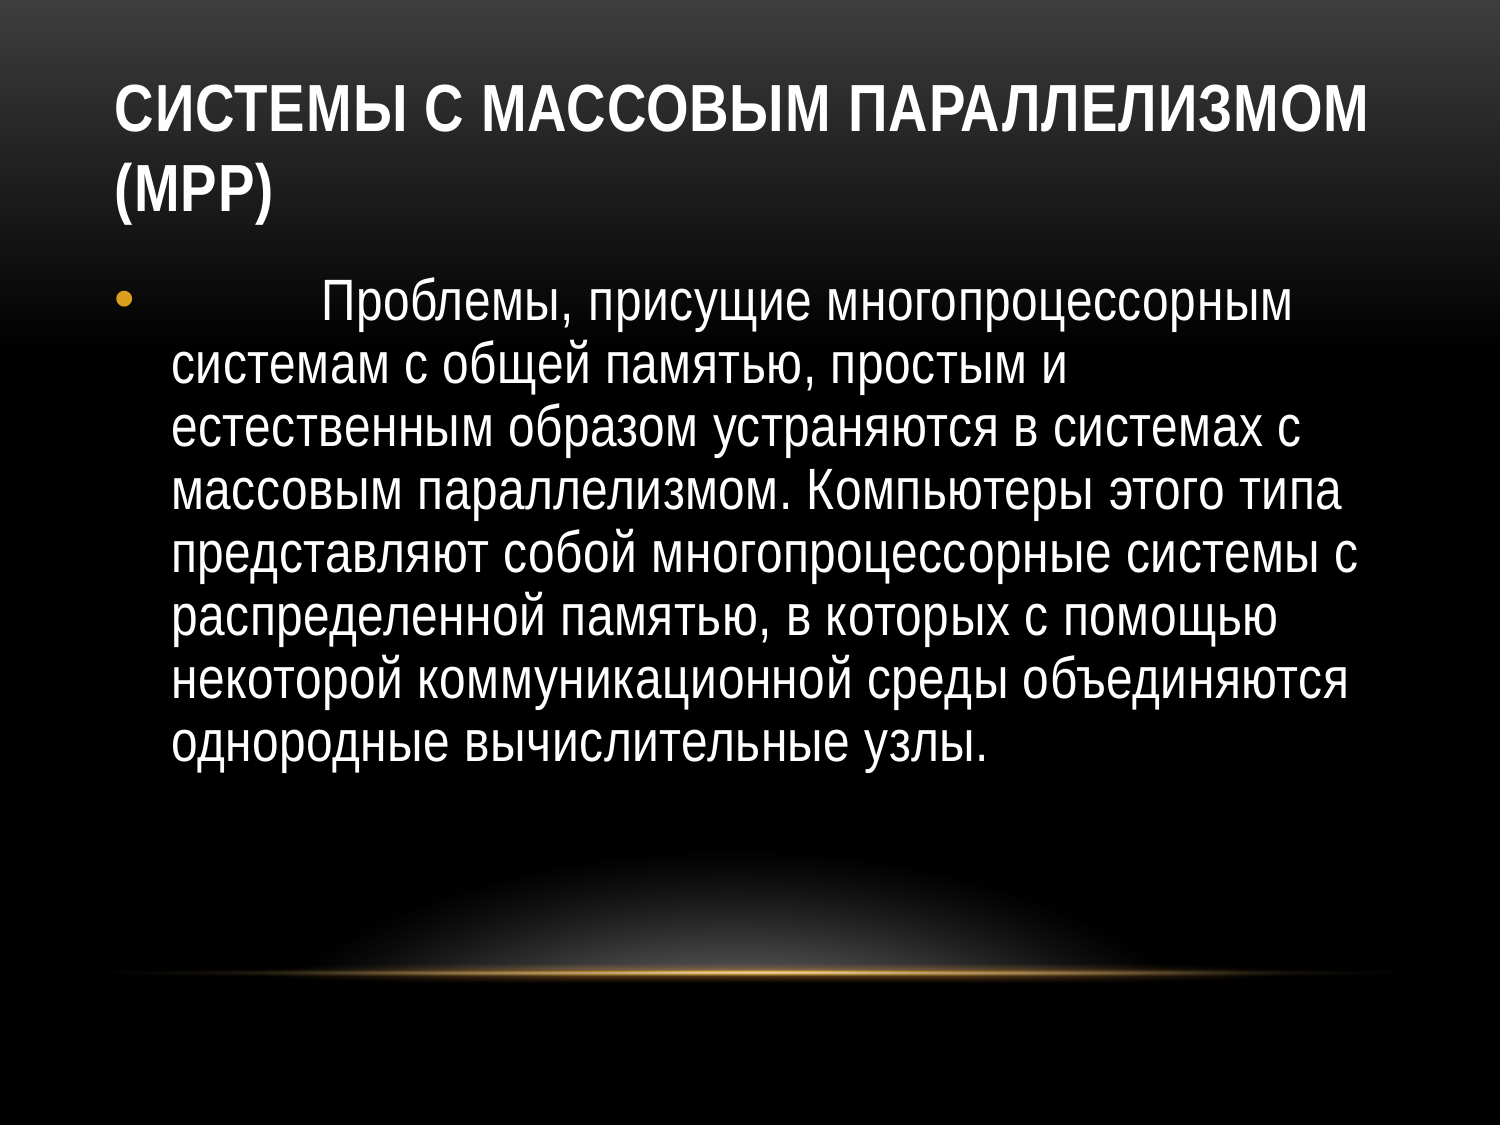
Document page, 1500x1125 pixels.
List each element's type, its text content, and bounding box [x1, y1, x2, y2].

picture [0, 0, 1500, 1125]
title Системы с массовым параллелизмом (МРР) [99, 45, 1400, 233]
list Проблемы, присущие многопроцессорным системам с общей памятью, простым и естественным образом устраняются в системах с массовым параллелизмом. Компьютеры этого типа представляют собой многопроцессорные системы с распределенной памятью, в которых с помощью некоторой коммуникационной среды объединяются однородные вычислительные узлы. [99, 262, 1400, 938]
